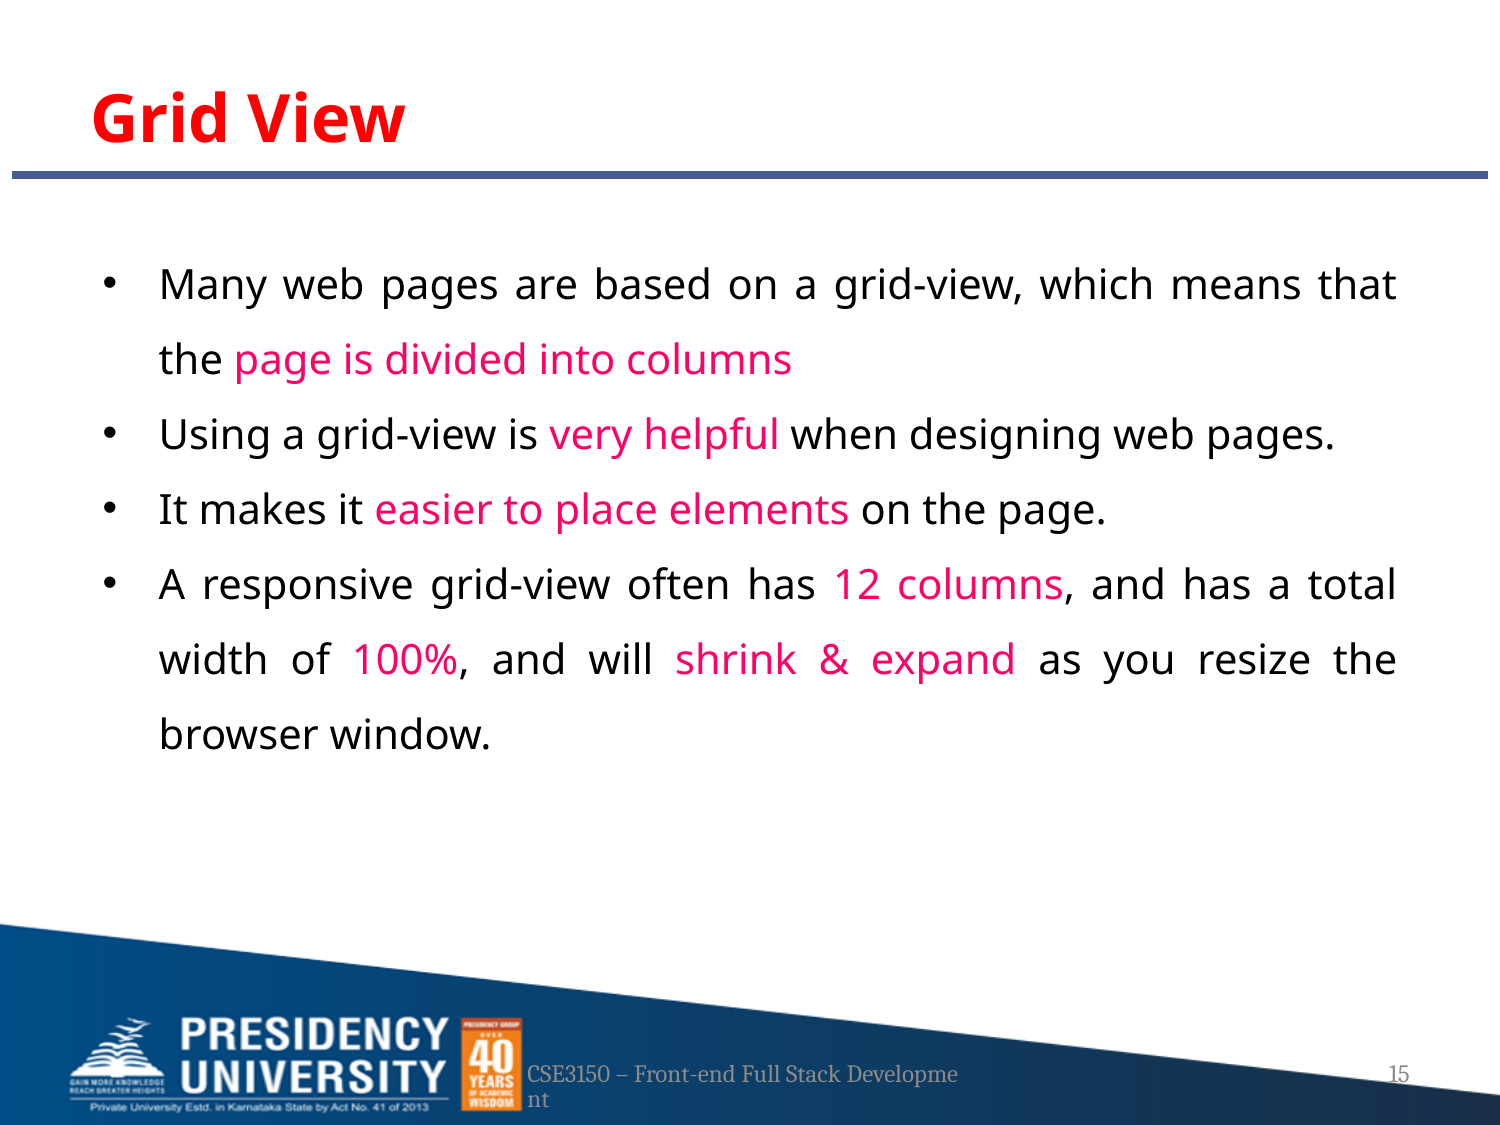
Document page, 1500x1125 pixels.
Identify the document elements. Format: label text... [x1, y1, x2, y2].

picture [0, 921, 1500, 1125]
footer CSE3150 – Front-end Full Stack Development [512, 1042, 988, 1103]
slide_number 15 [1074, 1042, 1425, 1103]
list Many web pages are based on a grid-view, which means that the page is divided into columns Using a grid-view is very helpful when designing web pages. It makes it easier to place elements on the page. A responsive grid-view often has 12 columns, and has a total width of 100%, and will shrink & expand as you resize the browser window. [87, 224, 1413, 950]
title Grid View [75, 0, 1349, 164]
